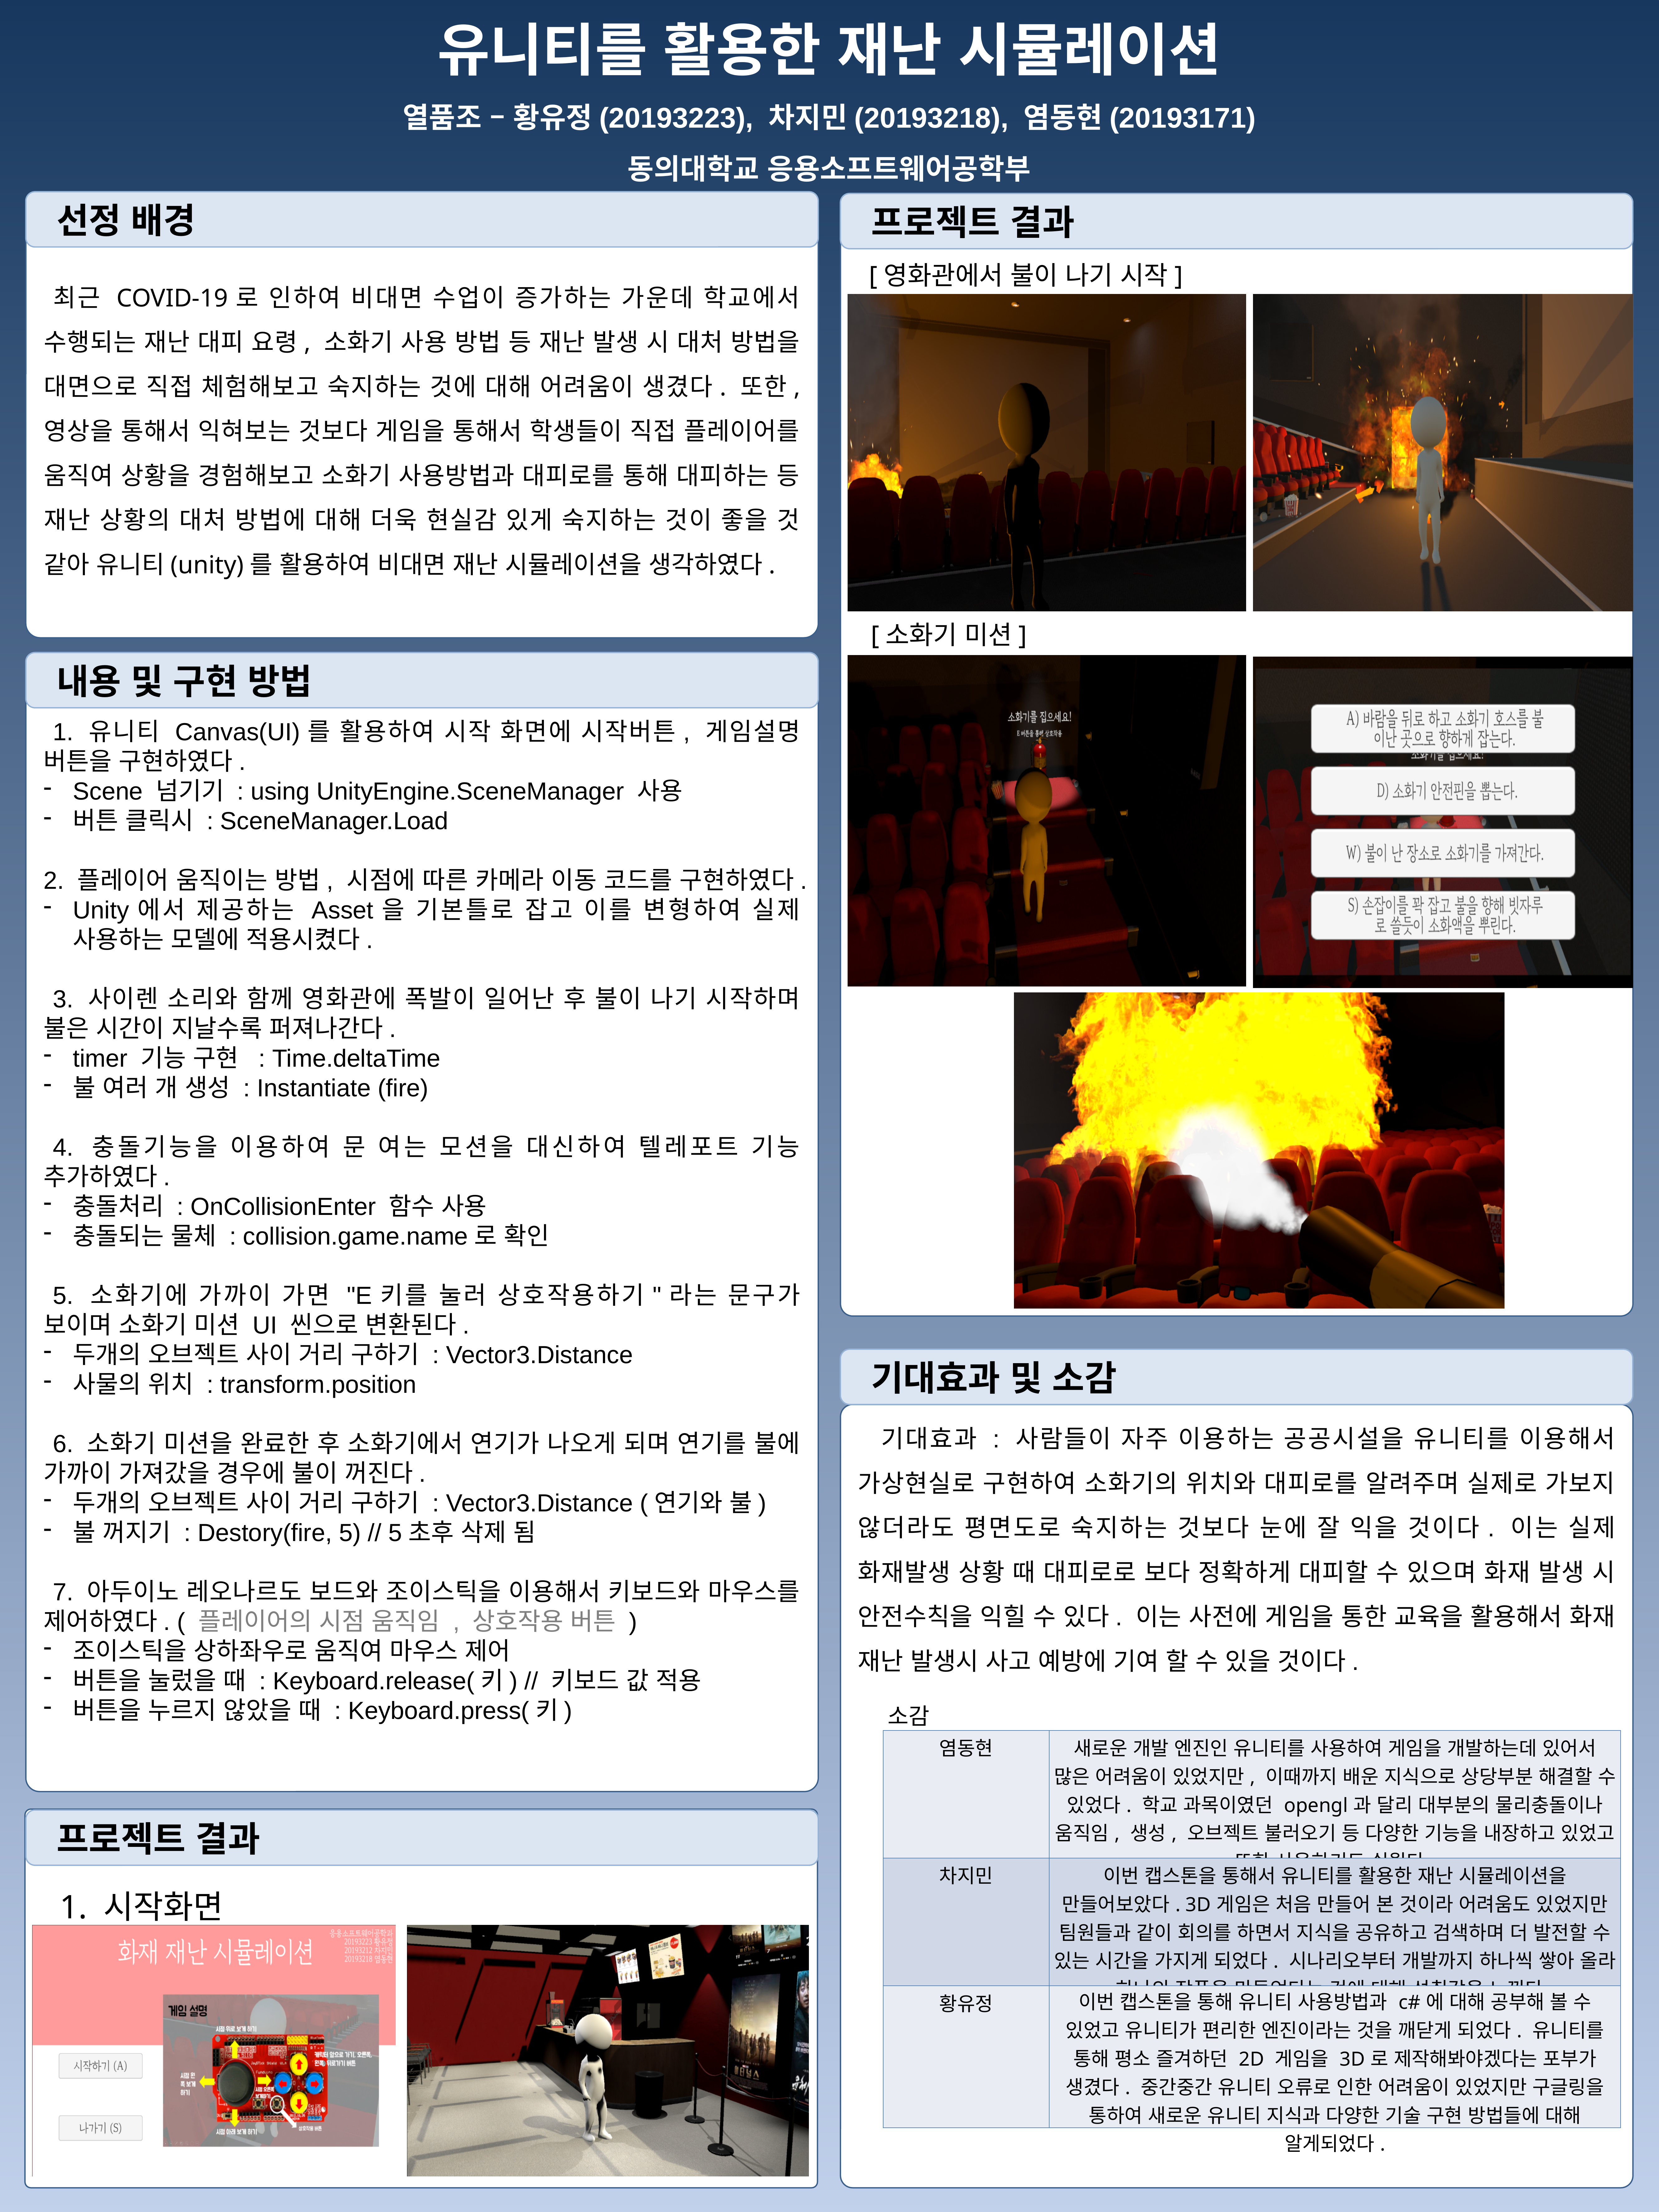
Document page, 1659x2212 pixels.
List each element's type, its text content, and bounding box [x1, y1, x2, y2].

picture [32, 1925, 396, 2177]
text_box 프로젝트 결과 [839, 193, 1634, 250]
text_box 유니티를 활용한 재난 시뮬레이션 열품조 – 황유정(20193223), 차지민(20193218), 염동현(20193171) 동의대학교 응용소프트웨어공학부 [26, 11, 1633, 187]
text_box [소화기 미션] [866, 616, 1200, 652]
picture [407, 1925, 809, 2177]
text_box 소감 [883, 1699, 1080, 1731]
text_box 기대효과 및 소감 [839, 1348, 1634, 1405]
text_box [840, 241, 1634, 1317]
table_cell 이번 캡스톤을 통해서 유니티를 활용한 재난 시뮬레이션을 만들어보았다. 3D게임은 처음 만들어 본 것이라 어려움도 있었지만 팀원들과 같이 회의를 하면서 지식을 공유하고 검색하며 더 발전할 수 있는 시간을 가지게 되었다. 시나리오부터 개발까지 하나씩 쌓아 올라 하나의 작품을 만들었다는 것에 대해 성취감을 느낀다. [1050, 1858, 1620, 1985]
text_box 최근 COVID-19로 인하여 비대면 수업이 증가하는 가운데 학교에서 수행되는 재난 대피 요령, 소화기 사용 방법 등 재난 발생 시 대처 방법을 대면으로 직접 체험해보고 숙지하는 것에 대해 어려움이 생겼다. 또한, 영상을 통해서 익혀보는 것보다 게임을 통해서 학생들이 직접 플레이어를 움직여 상황을 경험해보고 소화기 사용방법과 대피로를 통해 대피하는 등 재난 상황의 대처 방법에 대해 더욱 현실감 있게 숙지하는 것이 좋을 것 같아 유니티(unity)를 활용하여 비대면 재난 시뮬레이션을 생각하였다. [25, 239, 819, 639]
text_box 기대효과 : 사람들이 자주 이용하는 공공시설을 유니티를 이용해서 가상현실로 구현하여 소화기의 위치와 대피로를 알려주며 실제로 가보지 않더라도 평면도로 숙지하는 것보다 눈에 잘 익을 것이다. 이는 실제 화재발생 상황 때 대피로로 보다 정확하게 대피할 수 있으며 화재 발생 시 안전수칙을 익힐 수 있다. 이는 사전에 게임을 통한 교육을 활용해서 화재 재난 발생시 사고 예방에 기여 할 수 있을 것이다. [840, 1405, 1634, 2189]
table_cell 차지민 [883, 1858, 1049, 1985]
text_box 선정 배경 [25, 191, 819, 248]
picture [847, 294, 1246, 611]
picture [847, 655, 1246, 987]
picture [1253, 294, 1633, 611]
text_box 1. 시작화면 [55, 1883, 443, 1927]
picture [1014, 992, 1505, 1309]
table_cell 이번 캡스톤을 통해 유니티 사용방법과 c#에 대해 공부해 볼 수 있었고 유니티가 편리한 엔진이라는 것을 깨닫게 되었다. 유니티를 통해 평소 즐겨하던 2D 게임을 3D로 제작해봐야겠다는 포부가 생겼다. 중간중간 유니티 오류로 인한 어려움이 있었지만 구글링을 통하여 새로운 유니티 지식과 다양한 기술 구현 방법들에 대해 알게되었다. [1050, 1986, 1620, 2127]
text_box 1. 유니티 Canvas(UI)를 활용하여 시작 화면에 시작버튼, 게임설명 버튼을 구현하였다. Scene 넘기기 : using UnityEngine.SceneManager 사용 버튼 클릭시 : SceneManager.Load 2. 플레이어 움직이는 방법, 시점에 따른 카메라 이동 코드를 구현하였다. Unity에서 제공하는 Asset을 기본틀로 잡고 이를 변형하여 실제 사용하는 모델에 적용시켰다. 3. 사이렌 소리와 함께 영화관에 폭발이 일어난 후 불이 나기 시작하며 불은 시간이 지날수록 퍼져나간다. timer 기능 구현 : Time.deltaTime 불 여러 개 생성 : Instantiate (fire) 4. 충돌기능을 이용하여 문 여는 모션을 대신하여 텔레포트 기능 추가하였다. 충돌처리 : OnCollisionEnter 함수 사용 충돌되는 물체 : collision.game.name로 확인 5. 소화기에 가까이 가면 "E키를 눌러 상호작용하기"라는 문구가 보이며 소화기 미션 UI 씬으로 변환된다. 두개의 오브젝트 사이 거리 구하기 : Vector3.Distance 사물의 위치 : transform.position 6. 소화기 미션을 완료한 후 소화기에서 연기가 나오게 되며 연기를 불에 가까이 가져갔을 경우에 불이 꺼진다. 두개의 오브젝트 사이 거리 구하기 : Vector3.Distance (연기와 불) 불 꺼지기 : Destory(fire, 5) // 5초후 삭제 됨 7. 아두이노 레오나르도 보드와 조이스틱을 이용해서 키보드와 마우스를 제어하였다. ( 플레이어의 시점 움직임 , 상호작용 버튼 ) 조이스틱을 상하좌우로 움직여 마우스 제어 버튼을 눌렀을 때 : Keyboard.release(키) // 키보드 값 적용 버튼을 누르지 않았을 때 : Keyboard.press(키) [25, 699, 819, 1792]
text_box 프로젝트 결과 [25, 1809, 819, 1866]
table_header 염동현 [883, 1731, 1049, 1858]
text_box [24, 1808, 818, 2189]
text_box [영화관에서 불이 나기 시작] [864, 256, 1200, 292]
table_header 새로운 개발 엔진인 유니티를 사용하여 게임을 개발하는데 있어서 많은 어려움이 있었지만, 이때까지 배운 지식으로 상당부분 해결할 수 있었다. 학교 과목이였던 opengl과 달리 대부분의 물리충돌이나 움직임, 생성, 오브젝트 불러오기 등 다양한 기능을 내장하고 있었고 또한 사용하기도 쉬웠다. [1050, 1731, 1620, 1858]
picture [1253, 657, 1633, 988]
text_box 내용 및 구현 방법 [25, 652, 819, 709]
table_cell 황유정 [883, 1986, 1049, 2127]
